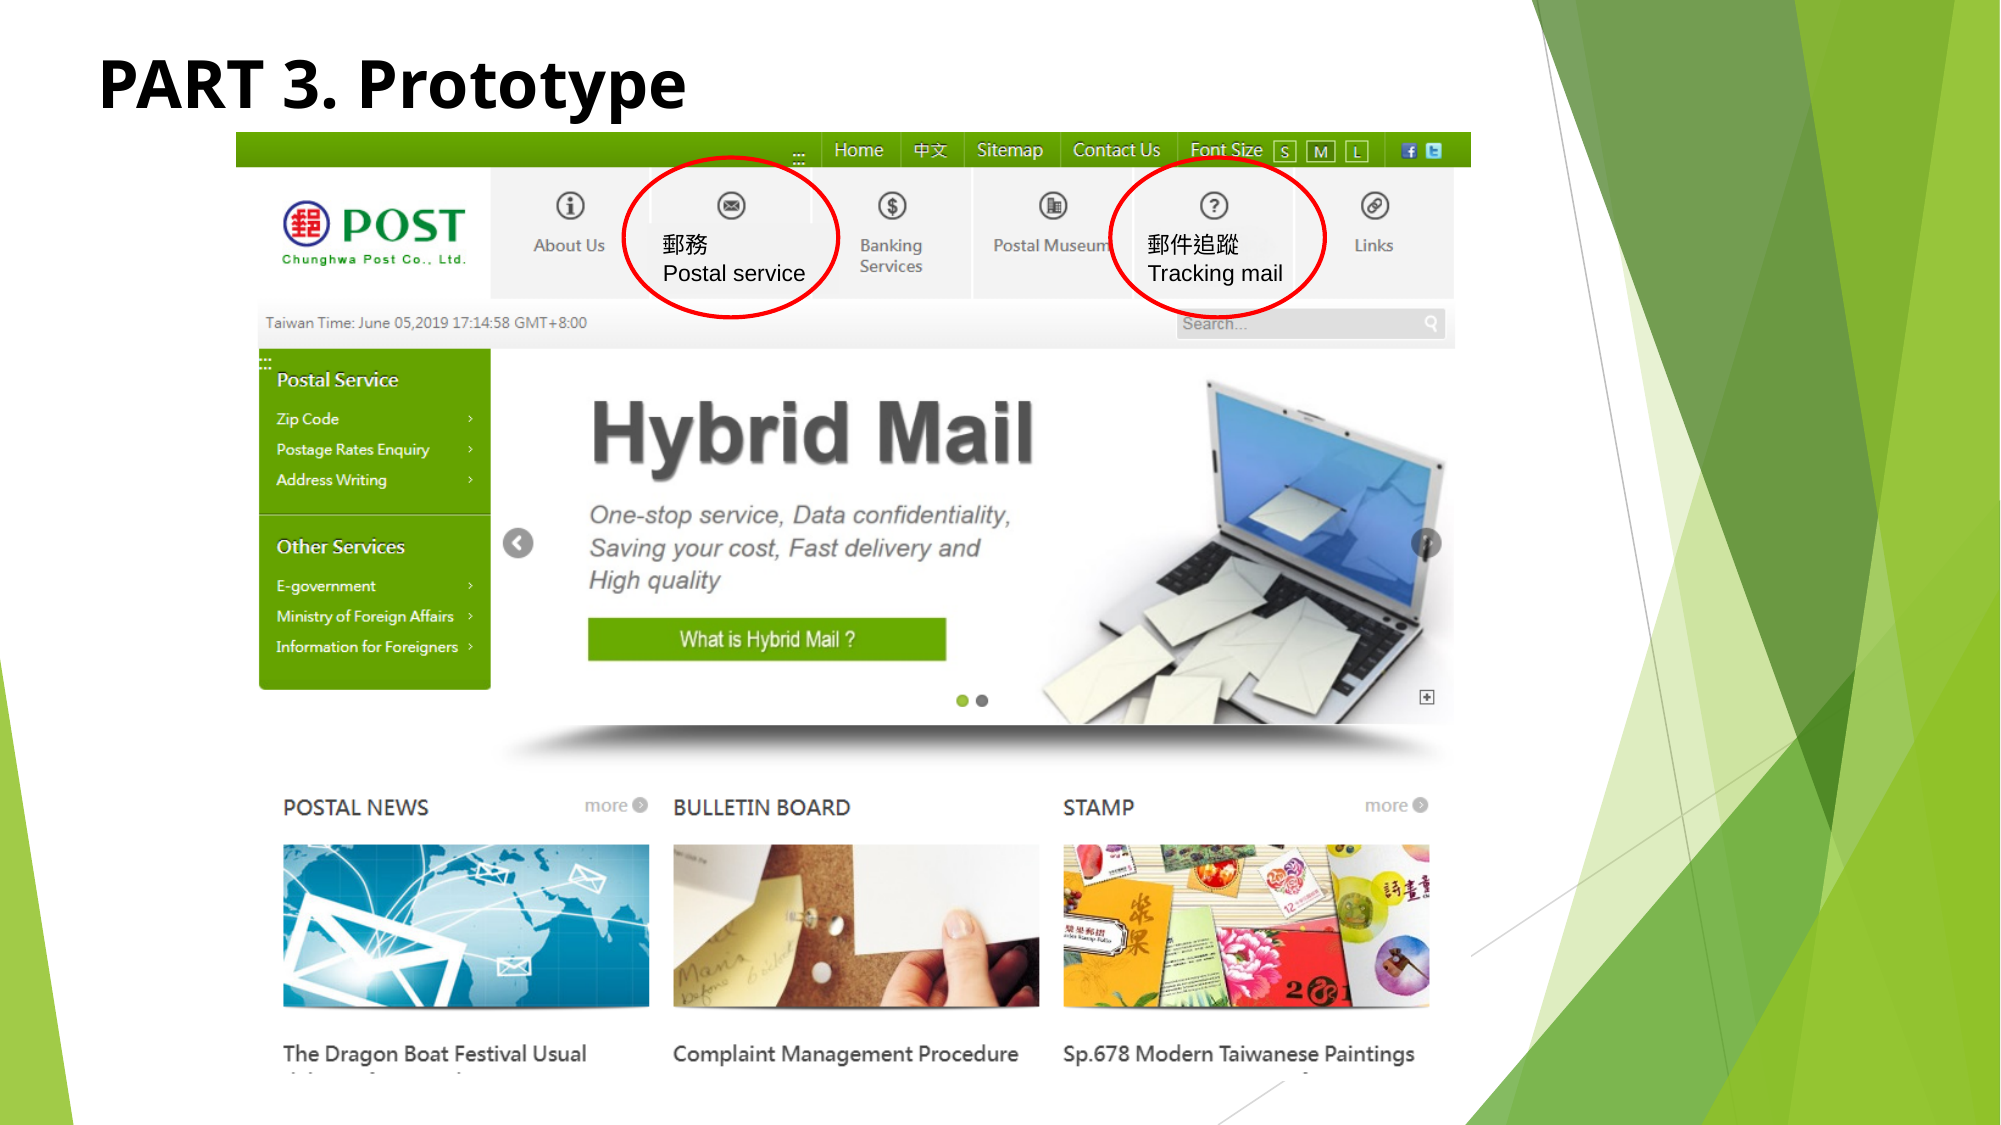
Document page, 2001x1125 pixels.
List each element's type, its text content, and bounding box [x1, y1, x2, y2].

text_box PART 3. Prototype [82, 27, 1535, 133]
picture [236, 132, 1471, 1082]
